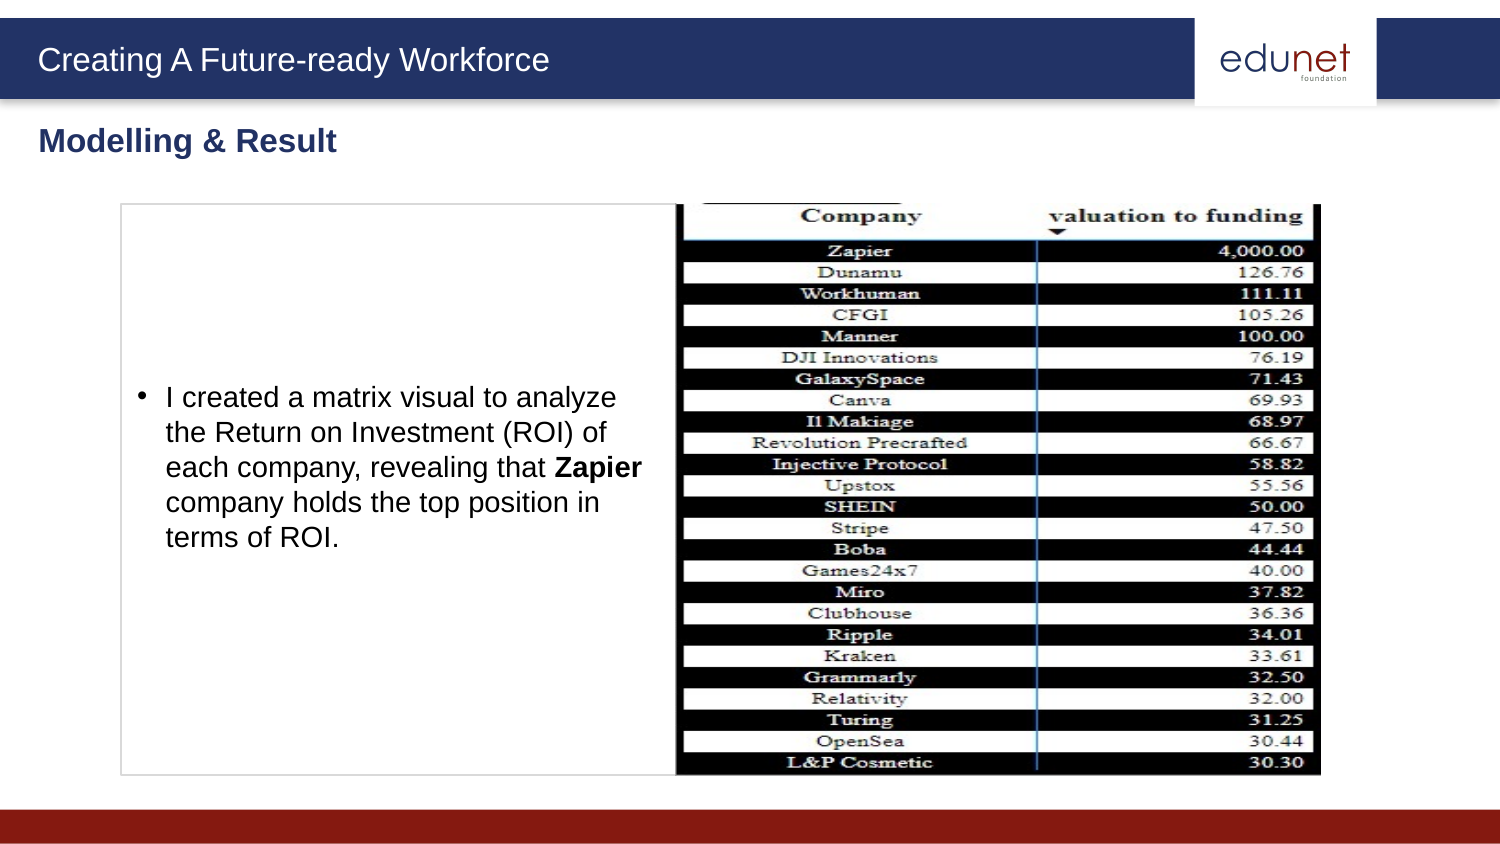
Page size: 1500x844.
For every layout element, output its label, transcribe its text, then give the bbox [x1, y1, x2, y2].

picture [675, 203, 1321, 777]
text_box [119, 202, 674, 777]
picture [1215, 38, 1356, 86]
text_box Modelling & Result [23, 112, 750, 167]
text_box I created a matrix visual to analyze the Return on Investment (ROI) of each company, revealing that Zapier company holds the top position in terms of ROI. [122, 370, 670, 561]
